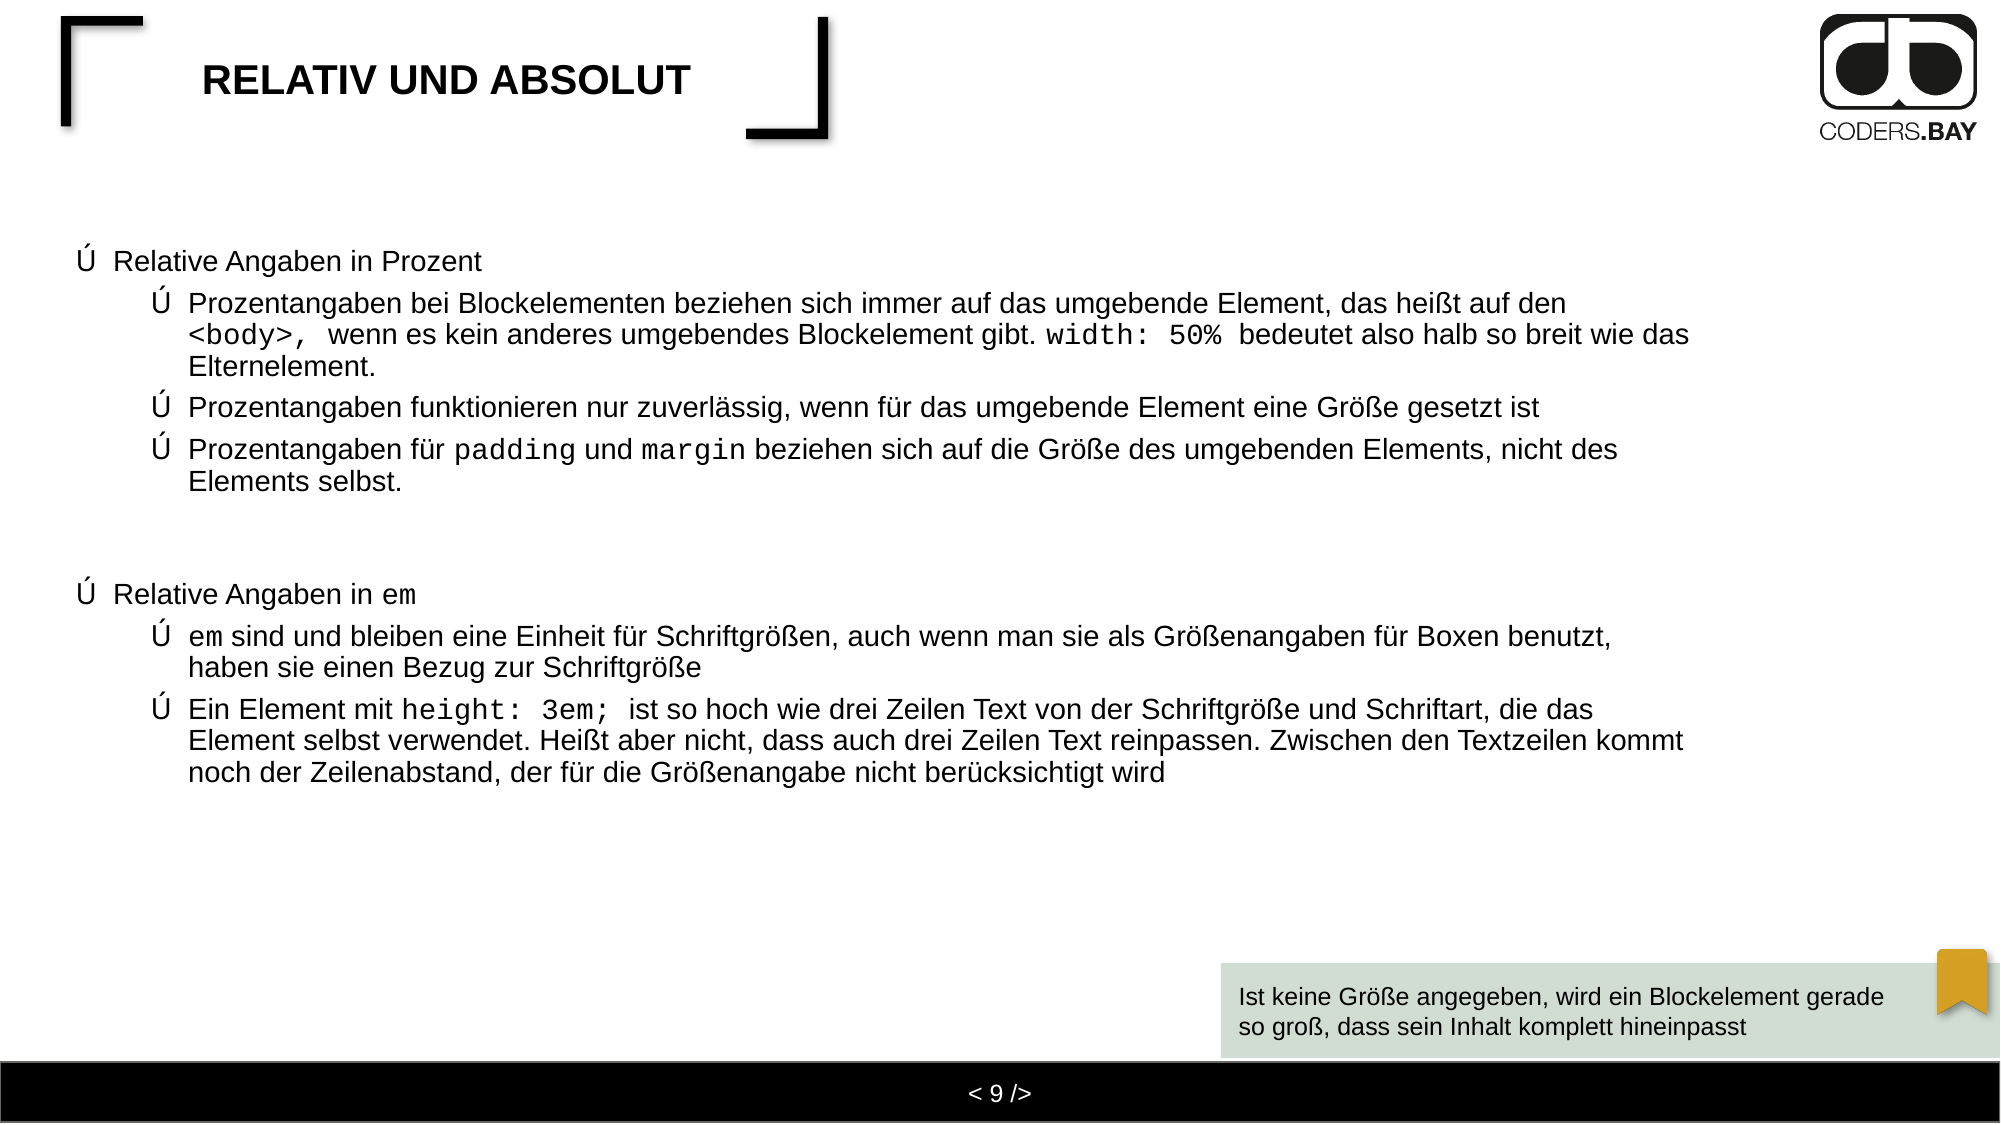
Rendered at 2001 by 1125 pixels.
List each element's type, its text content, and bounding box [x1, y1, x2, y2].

picture [1820, 14, 1977, 140]
picture [1937, 948, 1987, 1015]
title Relativ und absolut [79, 36, 814, 127]
text_box Ist keine Größe angegeben, wird ein Blockelement gerade so groß, dass sein Inhalt komplett hineinpasst [1220, 962, 2000, 1059]
list Relative Angaben in Prozent Prozentangaben bei Blockelementen beziehen sich immer auf das umgebende Element, das heißt auf den <body>, wenn es kein anderes umgebendes Blockelement gibt. width: 50% bedeutet also halb so breit wie das Elternelement. Prozentangaben funktionieren nur zuverlässig, wenn für das umgebende Element eine Größe gesetzt ist Prozentangaben für padding und margin beziehen sich auf die Größe des umgebenden Elements, nicht des Elements selbst. Relative Angaben in em em sind und bleiben eine Einheit für Schriftgrößen, auch wenn man sie als Größenangaben für Boxen benutzt, haben sie einen Bezug zur Schriftgröße Ein Element mit height: 3em; ist so hoch wie drei Zeilen Text von der Schriftgröße und Schriftart, die das Element selbst verwendet. Heißt aber nicht, dass auch drei Zeilen Text reinpassen. Zwischen den Textzeilen kommt noch der Zeilenabstand, der für die Größenangabe nicht berücksichtigt wird [60, 238, 1713, 784]
